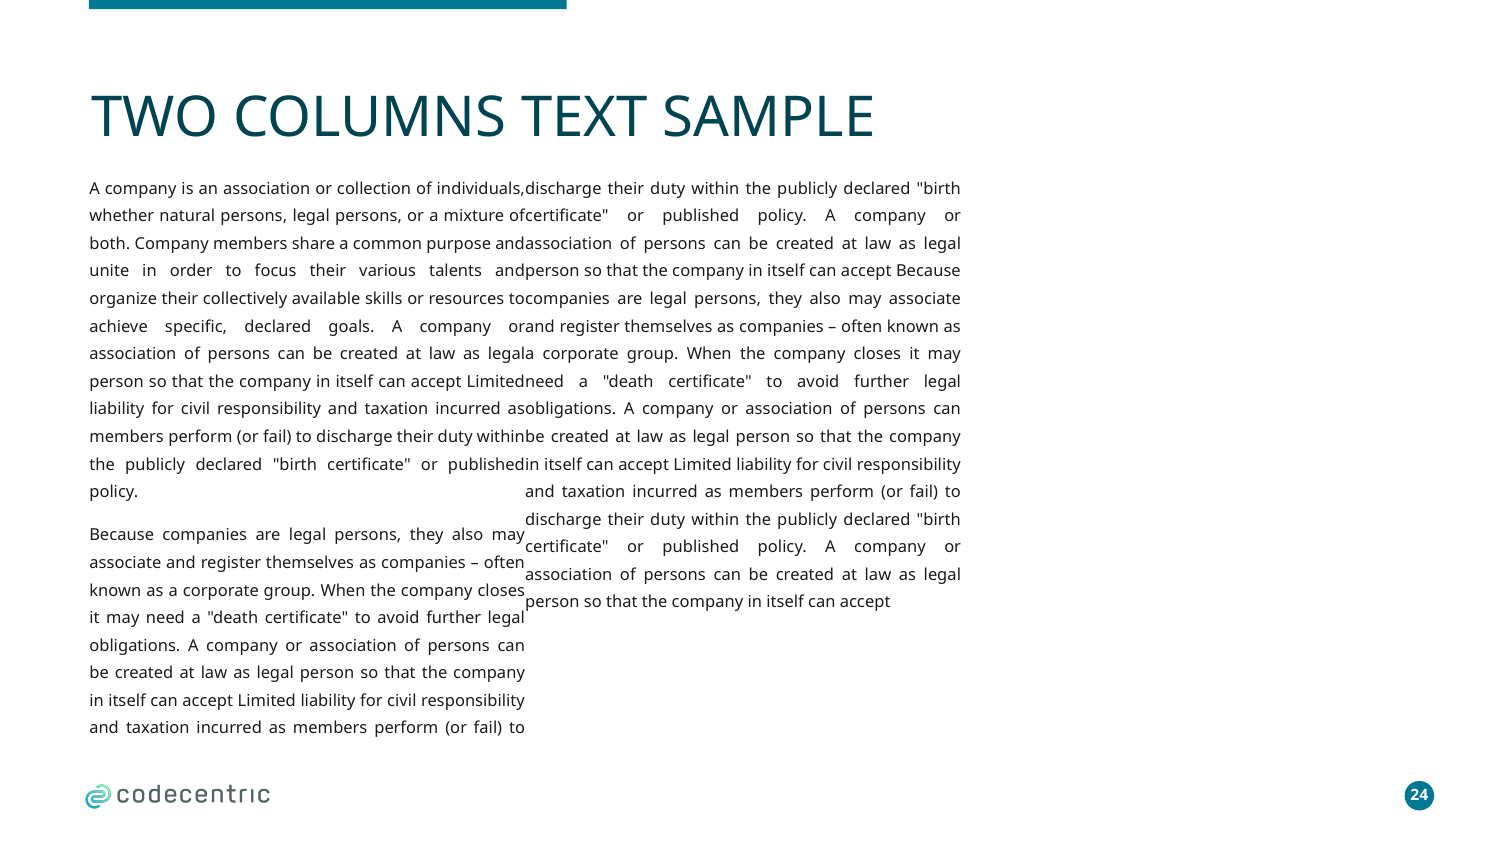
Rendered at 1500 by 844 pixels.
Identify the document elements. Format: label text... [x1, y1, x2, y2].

picture [65, 763, 289, 828]
title TWO COLUMNS TEXT SAMPLE [91, 93, 1400, 158]
slide_number 24 [1396, 783, 1443, 808]
list A company is an association or collection of individuals, whether natural persons, legal persons, or a mixture of both. Company members share a common purpose and unite in order to focus their various talents and organize their collectively available skills or resources to achieve specific, declared goals. A company or association of persons can be created at law as legal person so that the company in itself can accept Limited liability for civil responsibility and taxation incurred as members perform (or fail) to discharge their duty within the publicly declared "birth certificate" or published policy. Because companies are legal persons, they also may associate and register themselves as companies – often known as a corporate group. When the company closes it may need a "death certificate" to avoid further legal obligations. A company or association of persons can be created at law as legal person so that the company in itself can accept Limited liability for civil responsibility and taxation incurred as members perform (or fail) to discharge their duty within the publicly declared "birth certificate" or published policy. A company or association of persons can be created at law as legal person so that the company in itself can accept Because companies are legal persons, they also may associate and register themselves as companies – often known as a corporate group. When the company closes it may need a "death certificate" to avoid further legal obligations. A company or association of persons can be created at law as legal person so that the company in itself can accept Limited liability for civil responsibility and taxation incurred as members perform (or fail) to discharge their duty within the publicly declared "birth certificate" or published policy. A company or association of persons can be created at law as legal person so that the company in itself can accept [89, 169, 1397, 760]
